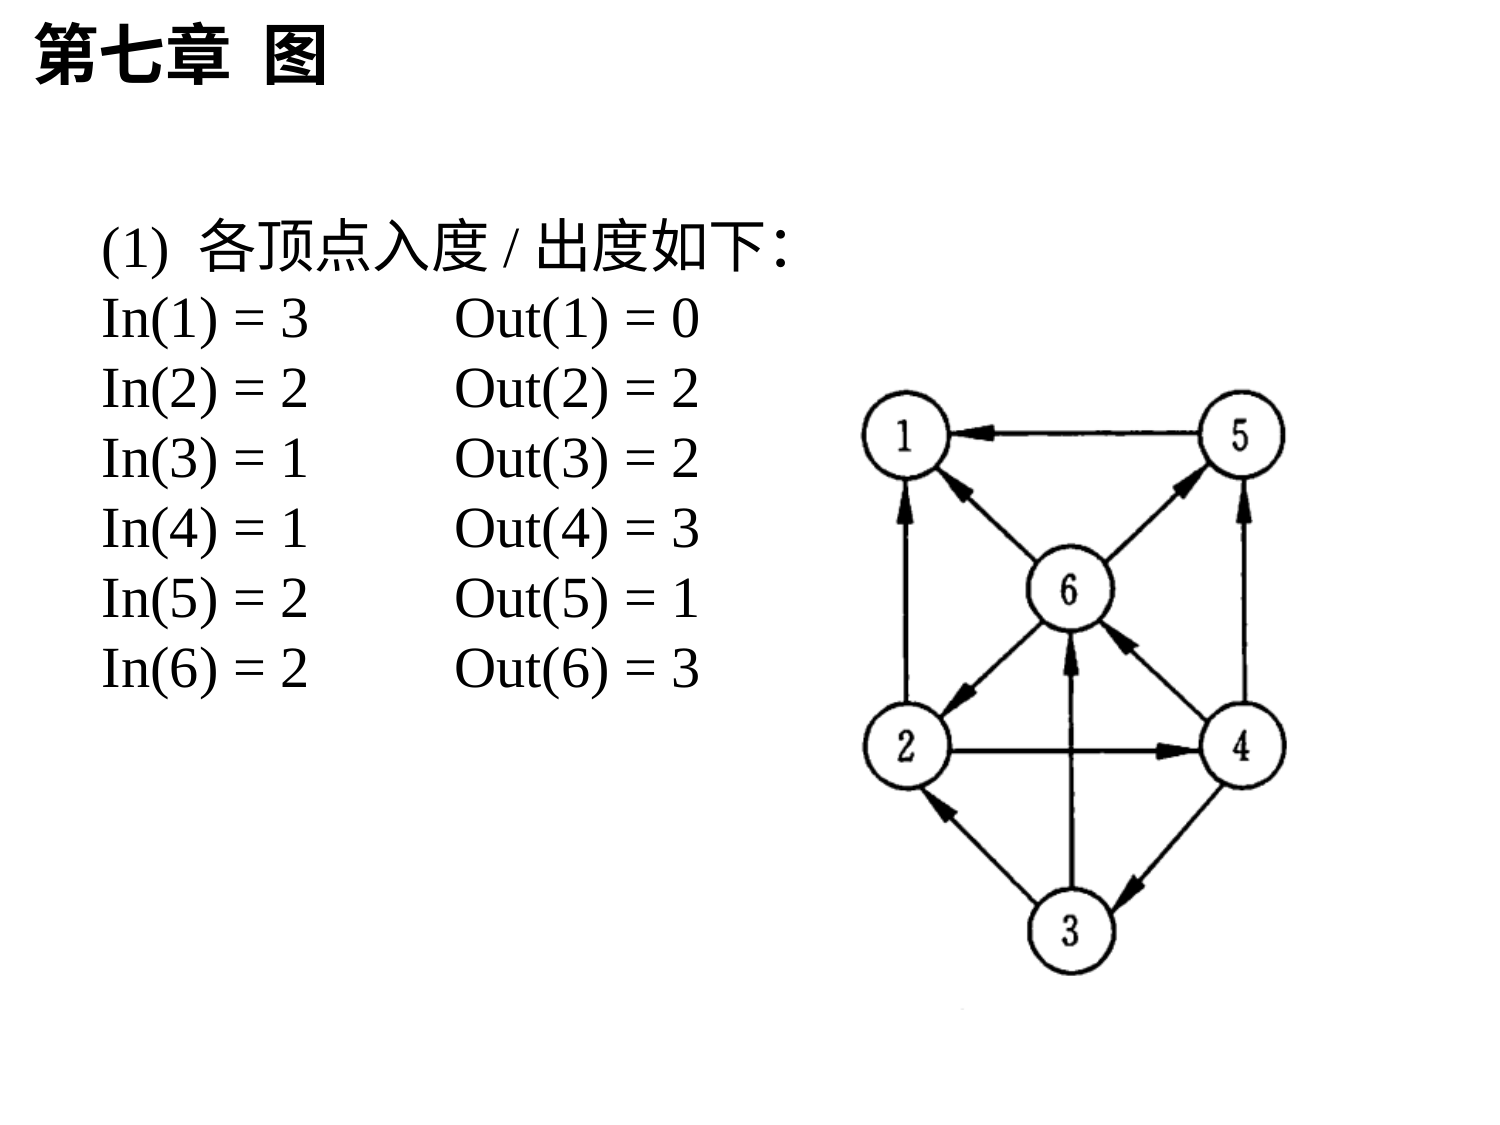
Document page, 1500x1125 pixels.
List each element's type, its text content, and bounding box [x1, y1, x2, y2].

text_box (1) 各顶点入度/出度如下： In(1) = 3 Out(1) = 0 In(2) = 2 Out(2) = 2 In(3) = 1 Out(3) = 2 In(4) = 1 Out(4) = 3 In(5) = 2 Out(5) = 1 In(6) = 2 Out(6) = 3 [86, 202, 842, 707]
picture [788, 361, 1355, 1010]
title 第七章 图 [17, 0, 1311, 167]
